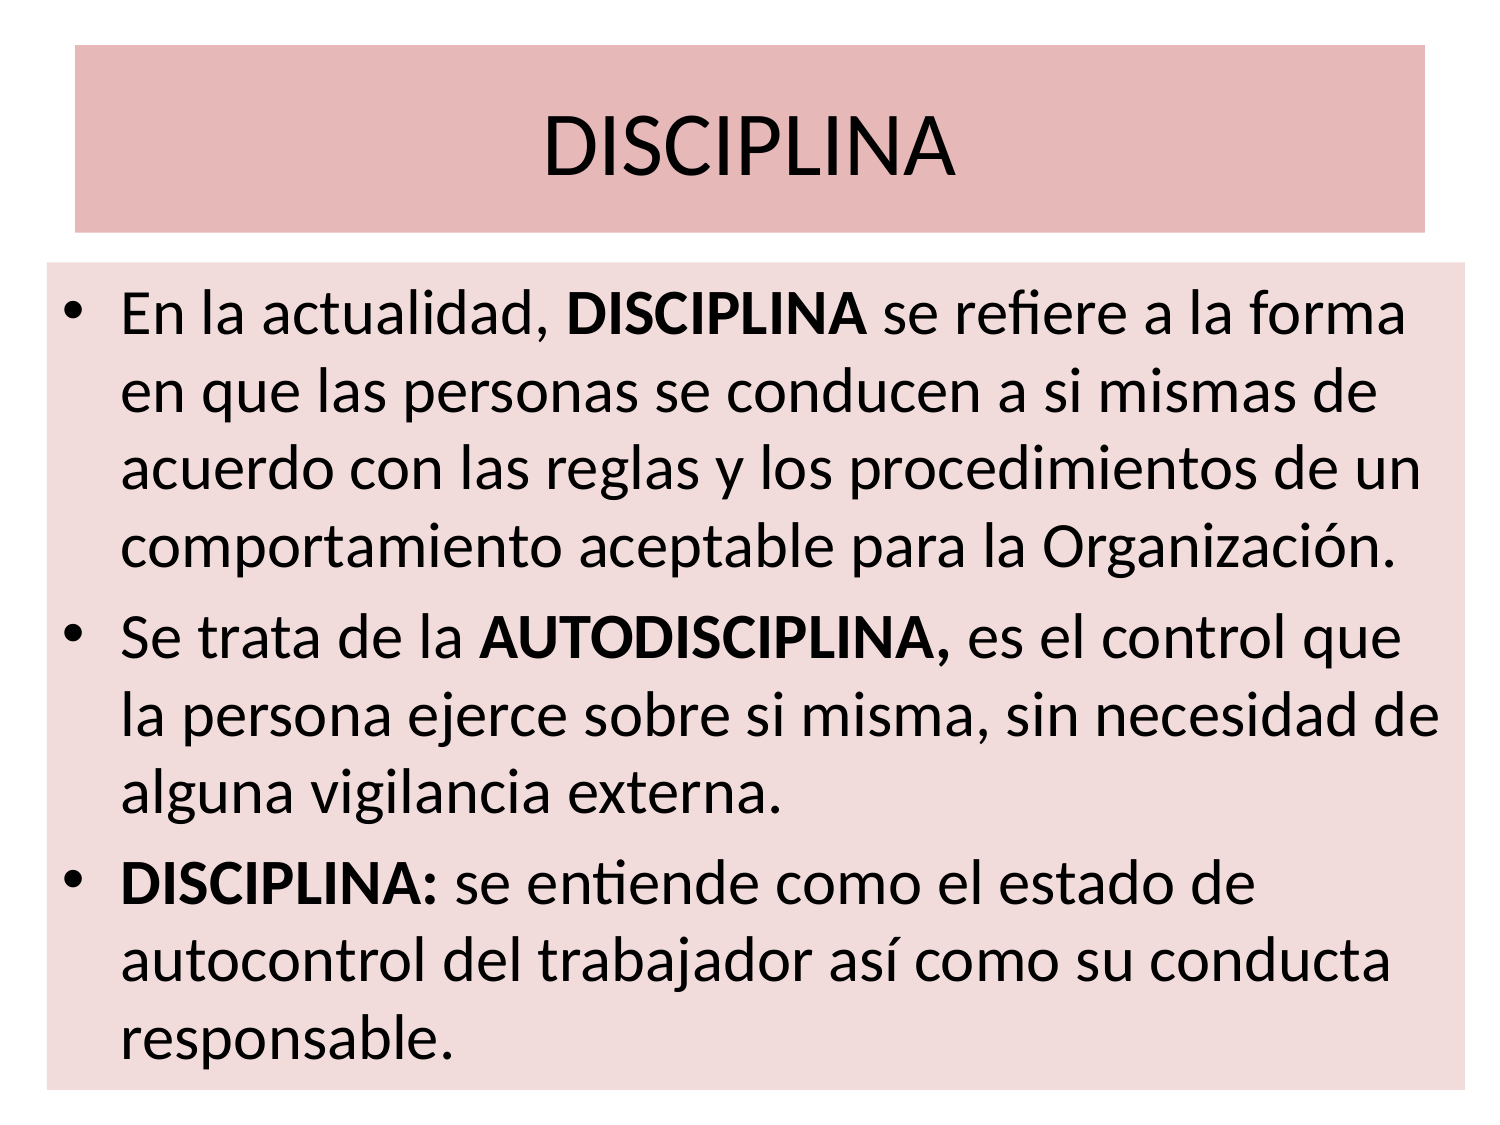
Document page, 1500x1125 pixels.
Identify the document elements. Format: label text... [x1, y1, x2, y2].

list En la actualidad, DISCIPLINA se refiere a la forma en que las personas se conducen a si mismas de acuerdo con las reglas y los procedimientos de un comportamiento aceptable para la Organización. Se trata de la AUTODISCIPLINA, es el control que la persona ejerce sobre si misma, sin necesidad de alguna vigilancia externa. DISCIPLINA: se entiende como el estado de autocontrol del trabajador así como su conducta responsable. [46, 262, 1465, 1090]
title DISCIPLINA [75, 45, 1425, 233]
